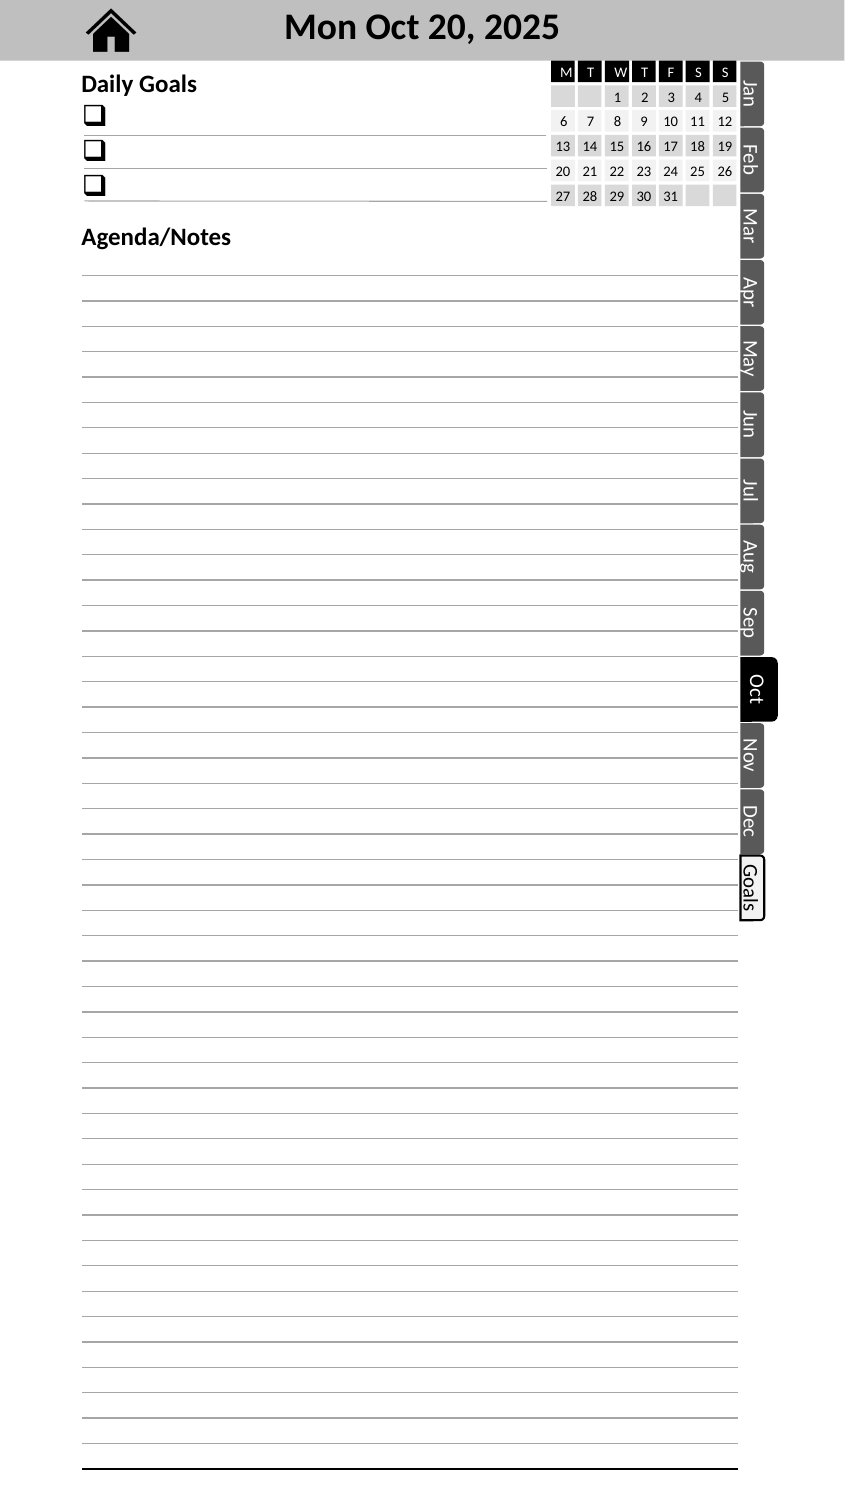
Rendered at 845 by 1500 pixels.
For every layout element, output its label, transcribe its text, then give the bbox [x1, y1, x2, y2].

picture [82, 1, 140, 59]
list Mon Oct 20, 2025 [190, 0, 655, 61]
